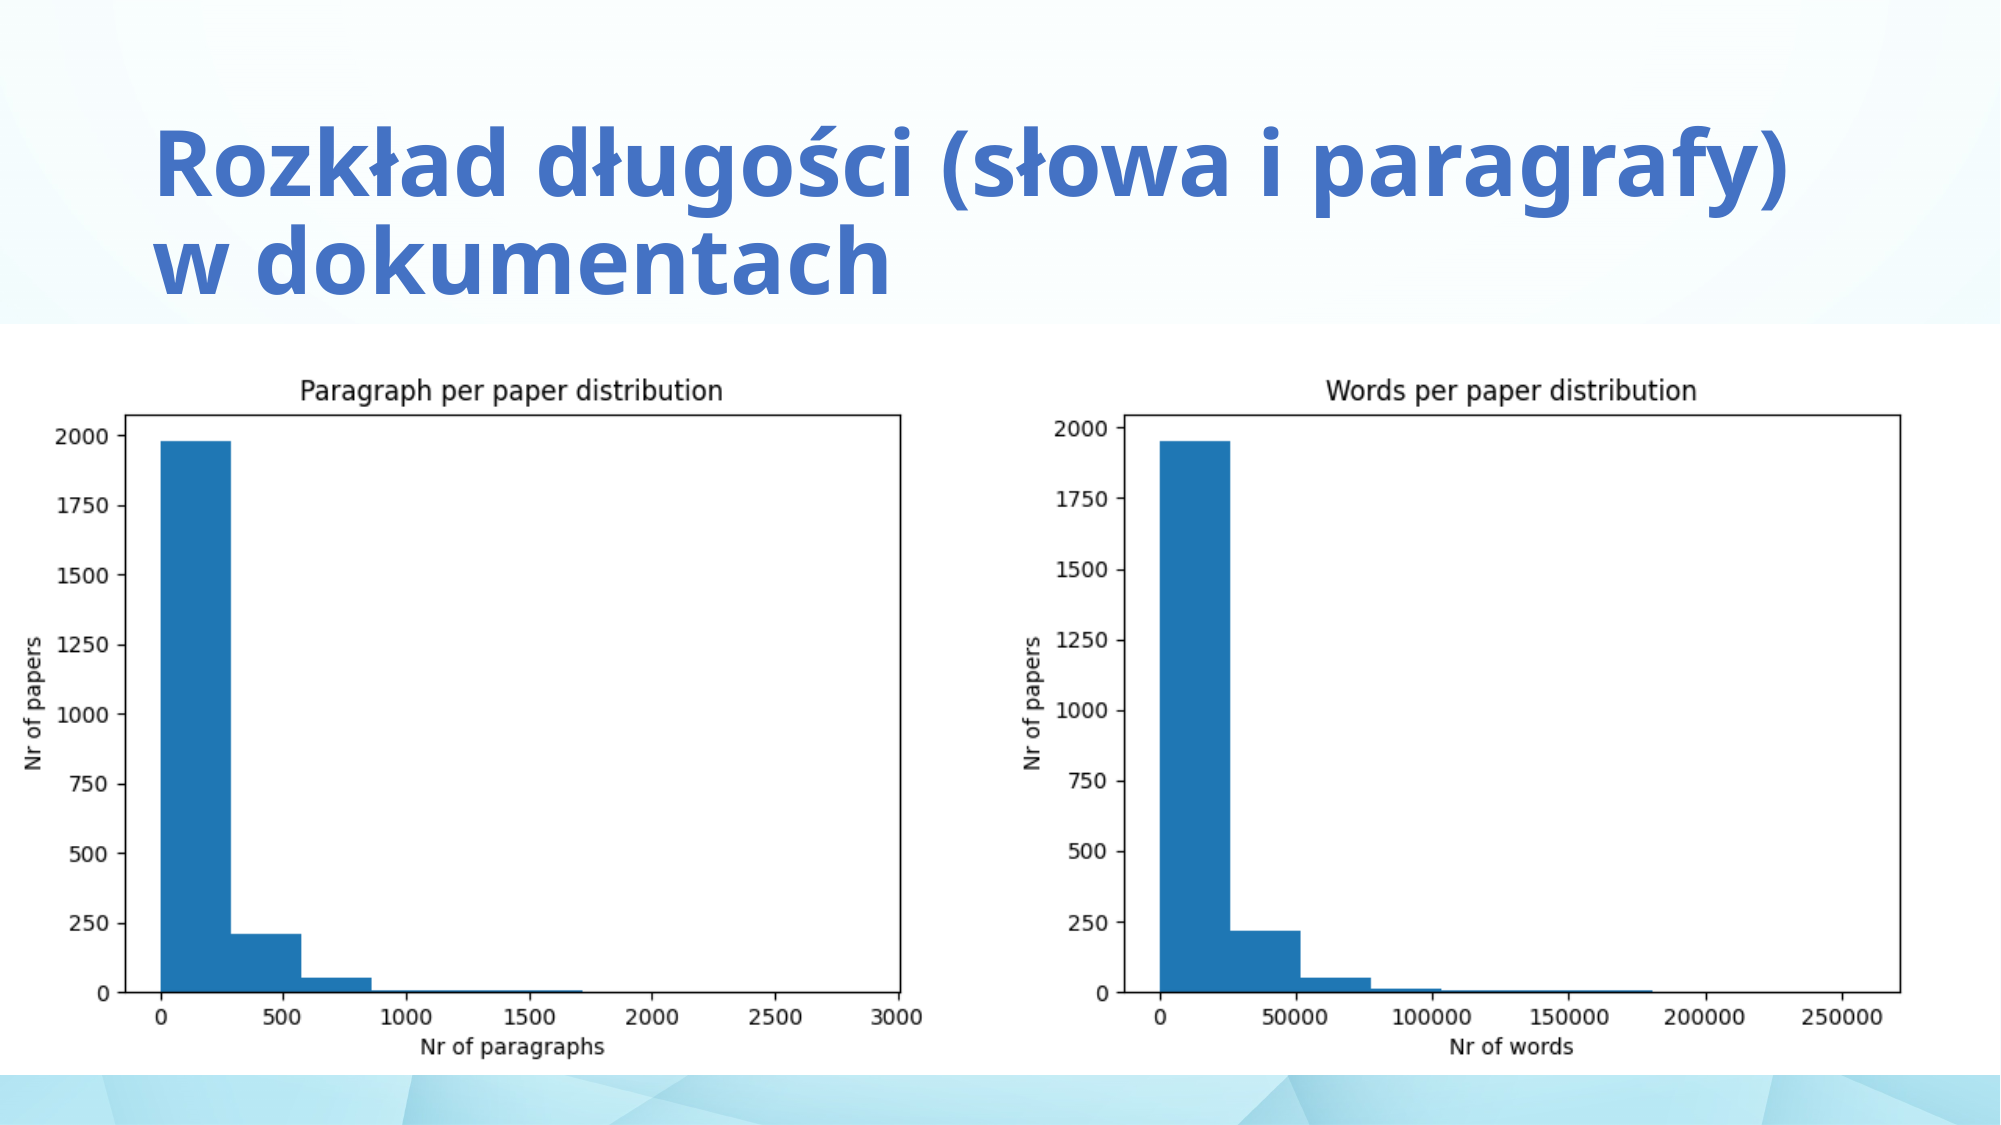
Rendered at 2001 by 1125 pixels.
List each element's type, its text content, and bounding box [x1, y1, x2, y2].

picture [0, 0, 2001, 1125]
title Rozkład długości (słowa i paragrafy) w dokumentach [137, 107, 1863, 324]
